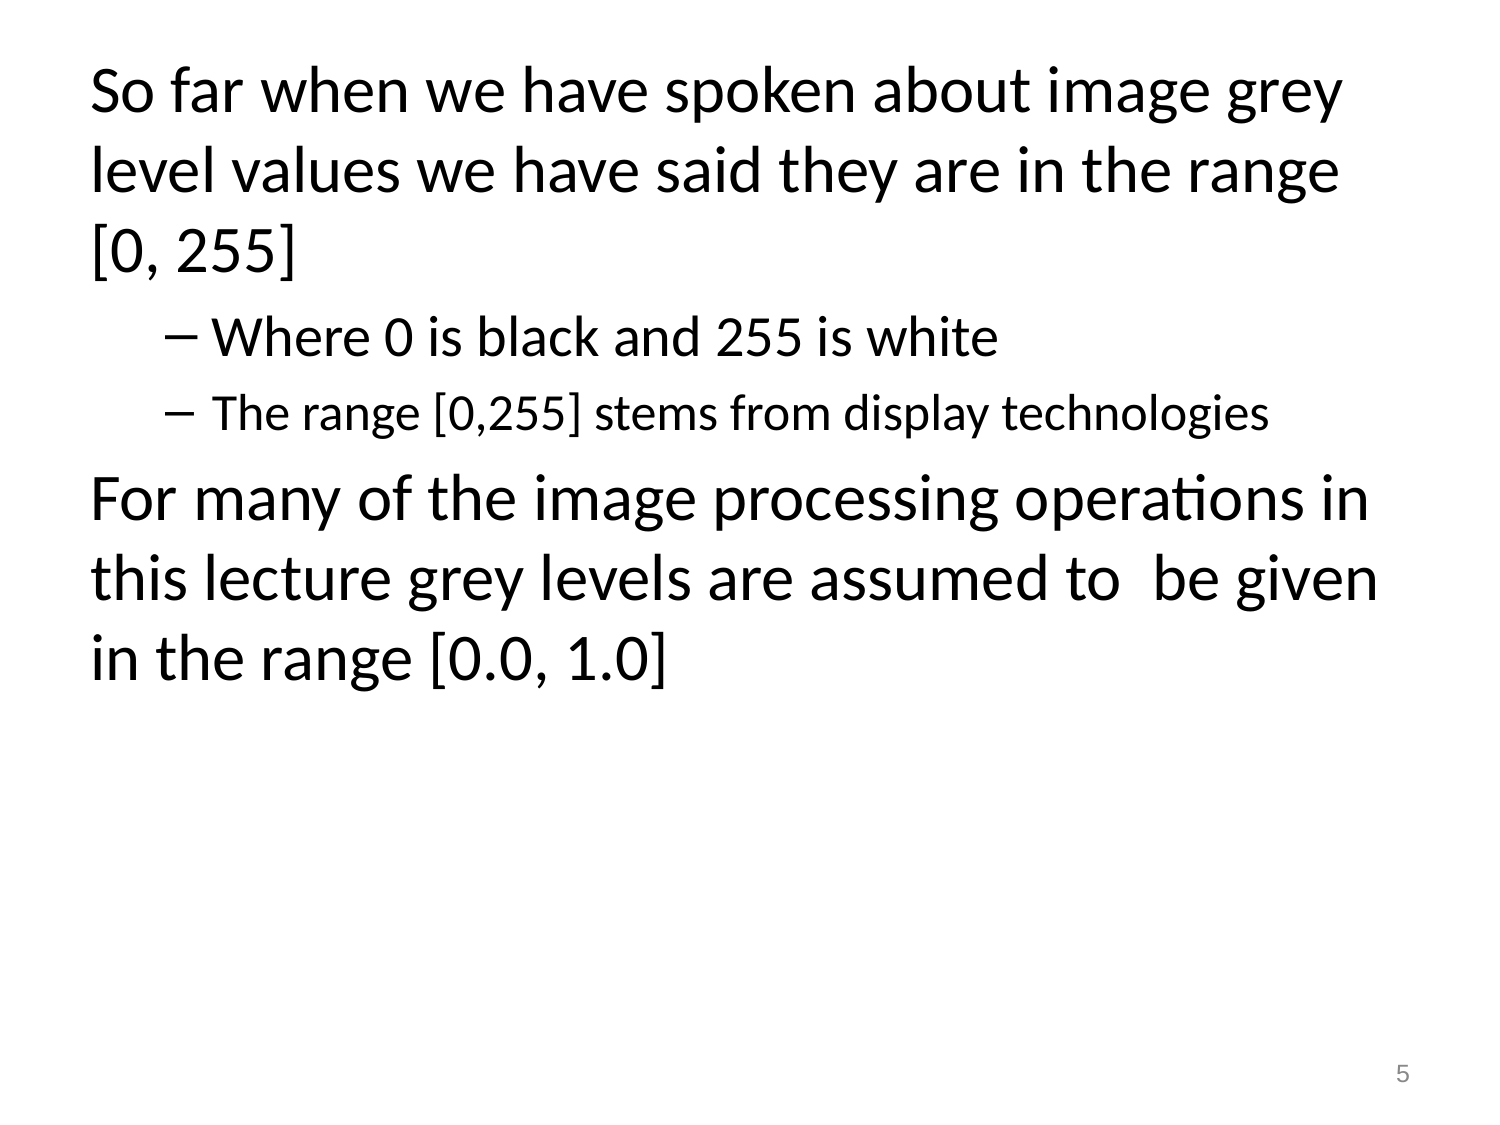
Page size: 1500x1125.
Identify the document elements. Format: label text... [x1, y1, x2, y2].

slide_number 5 [1074, 1042, 1425, 1103]
list So far when we have spoken about image grey level values we have said they are in the range [0, 255] Where 0 is black and 255 is white The range [0,255] stems from display technologies For many of the image processing operations in this lecture grey levels are assumed to be given in the range [0.0, 1.0] [75, 38, 1425, 1005]
